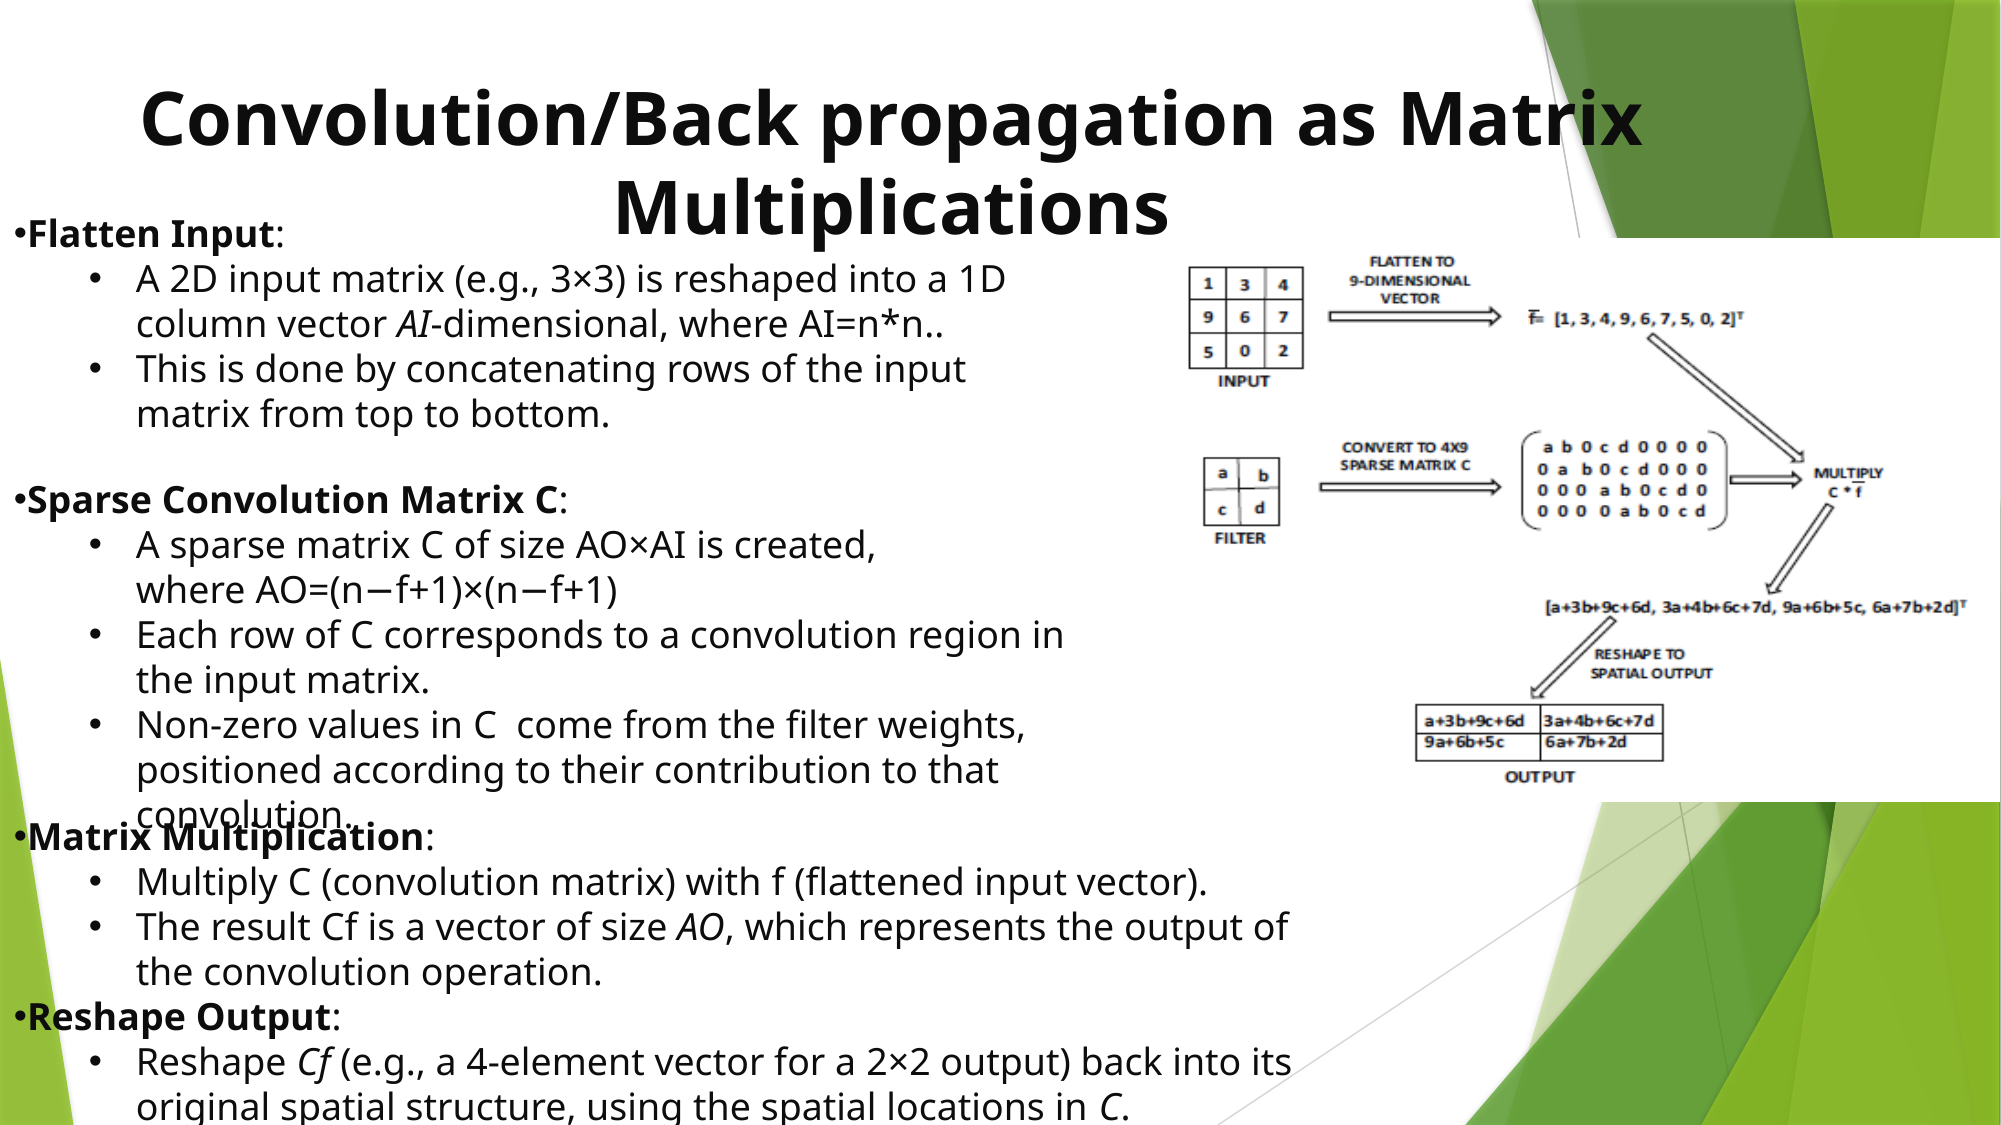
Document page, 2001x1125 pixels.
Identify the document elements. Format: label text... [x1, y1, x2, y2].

text_box Flatten Input: A 2D input matrix (e.g., 3×3) is reshaped into a 1D column vector AI-dimensional, where AI=n*n.. This is done by concatenating rows of the input matrix from top to bottom. [0, 202, 1035, 442]
text_box Sparse Convolution Matrix C: A sparse matrix C of size AO×AI is created, where AO=(n−f+1)×(n−f+1) Each row of C corresponds to a convolution region in the input matrix. Non-zero values in C come from the filter weights, positioned according to their contribution to that convolution. [0, 468, 1144, 805]
text_box Matrix Multiplication: Multiply C (convolution matrix) with f (flattened input vector). The result Cf is a vector of size AO, which represents the output of the convolution operation. Reshape Output: Reshape Cf (e.g., a 4-element vector for a 2×2 output) back into its original spatial structure, using the spatial locations in C. [0, 805, 1331, 1125]
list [1158, 238, 2000, 802]
title Convolution/Back propagation as Matrix Multiplications [123, 63, 1661, 258]
